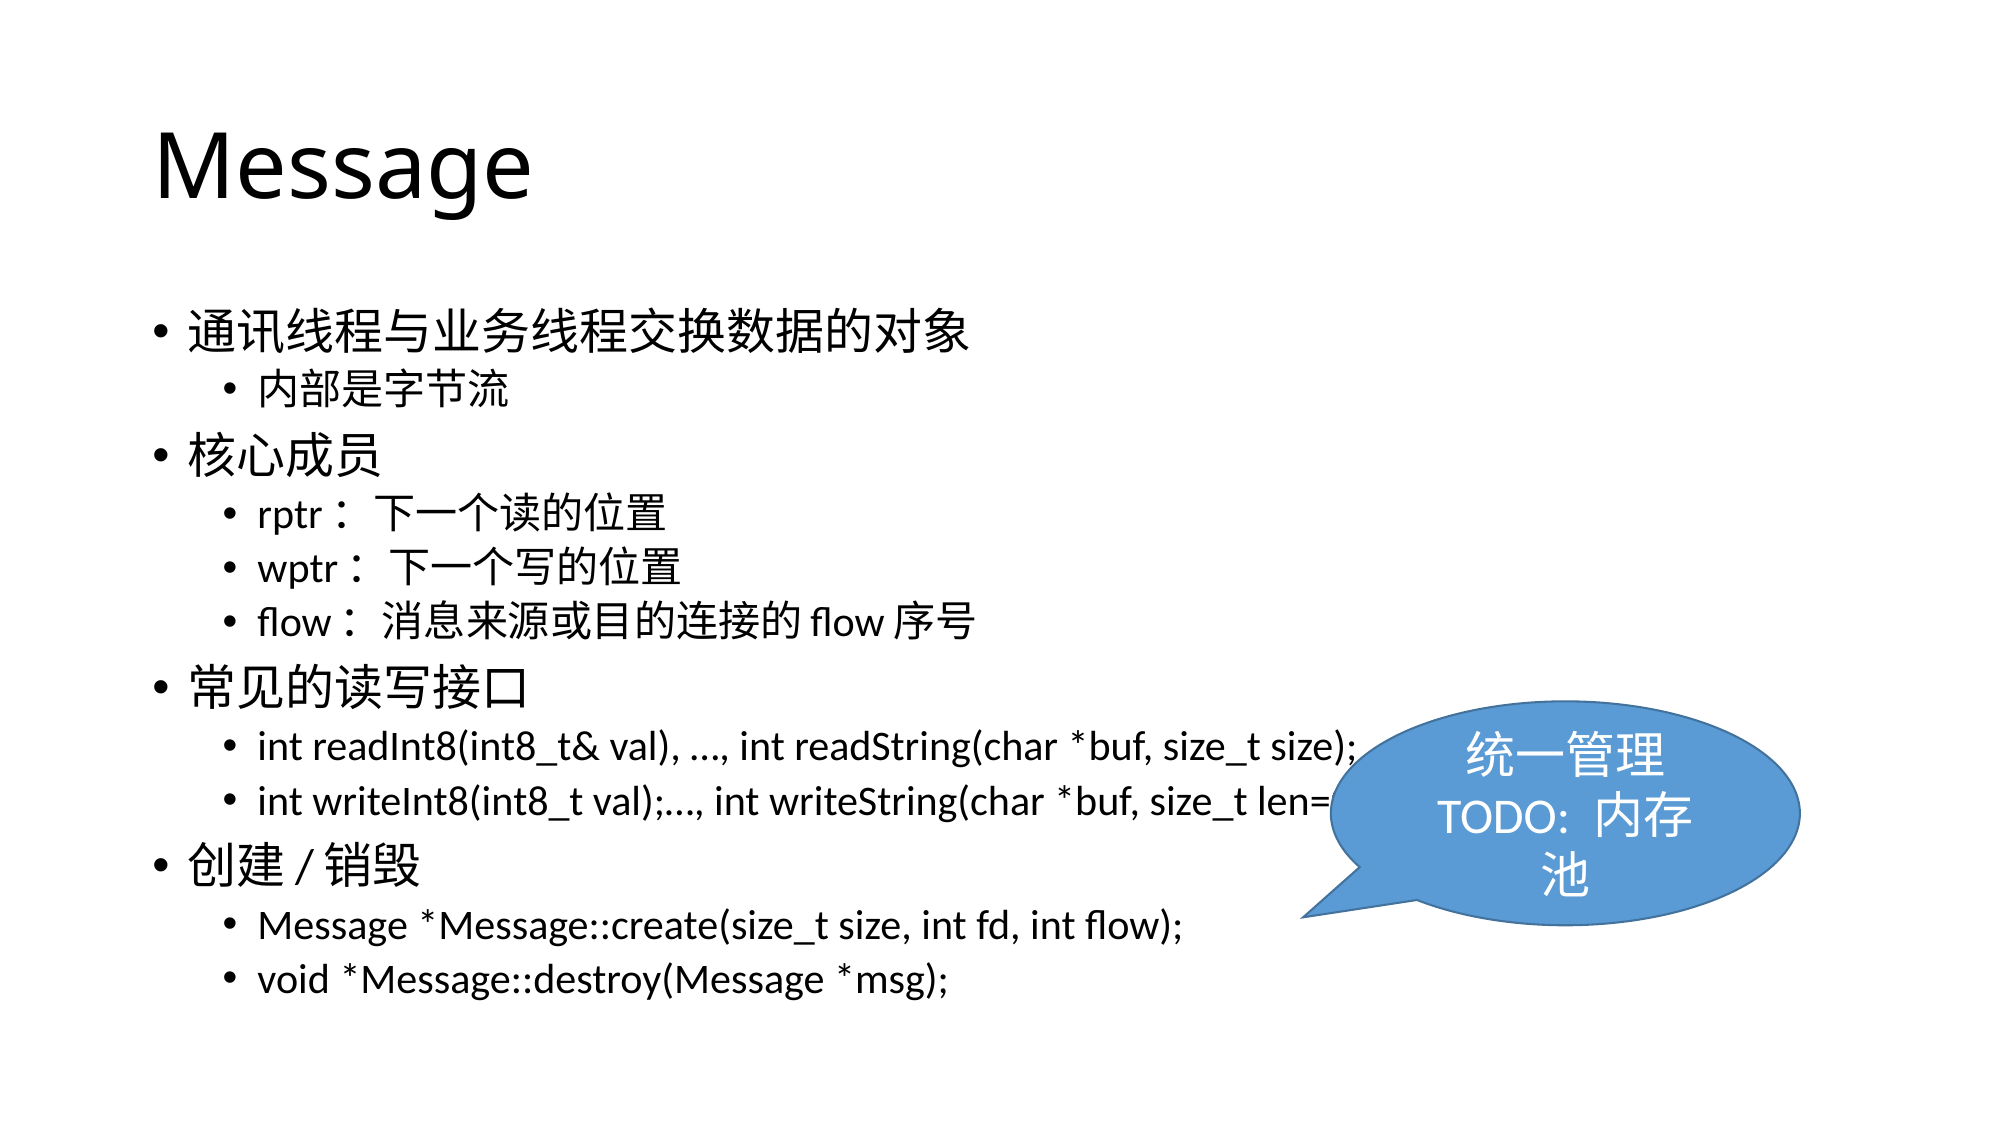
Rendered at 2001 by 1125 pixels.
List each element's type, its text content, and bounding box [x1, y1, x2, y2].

title Message [137, 59, 1863, 278]
text_box 统一管理 TODO: 内存池 [1299, 700, 1801, 927]
list 通讯线程与业务线程交换数据的对象 内部是字节流 核心成员 rptr：下一个读的位置 wptr：下一个写的位置 flow：消息来源或目的连接的flow序号 常见的读写接口 int readInt8(int8_t& val), …, int readString(char *buf, size_t size); int writeInt8(int8_t val);…, int writeString(char *buf, size_t len=0); 创建/销毁 Message *Message::create(size_t size, int fd, int flow); void *Message::destroy(Message *msg); [137, 299, 1863, 1014]
